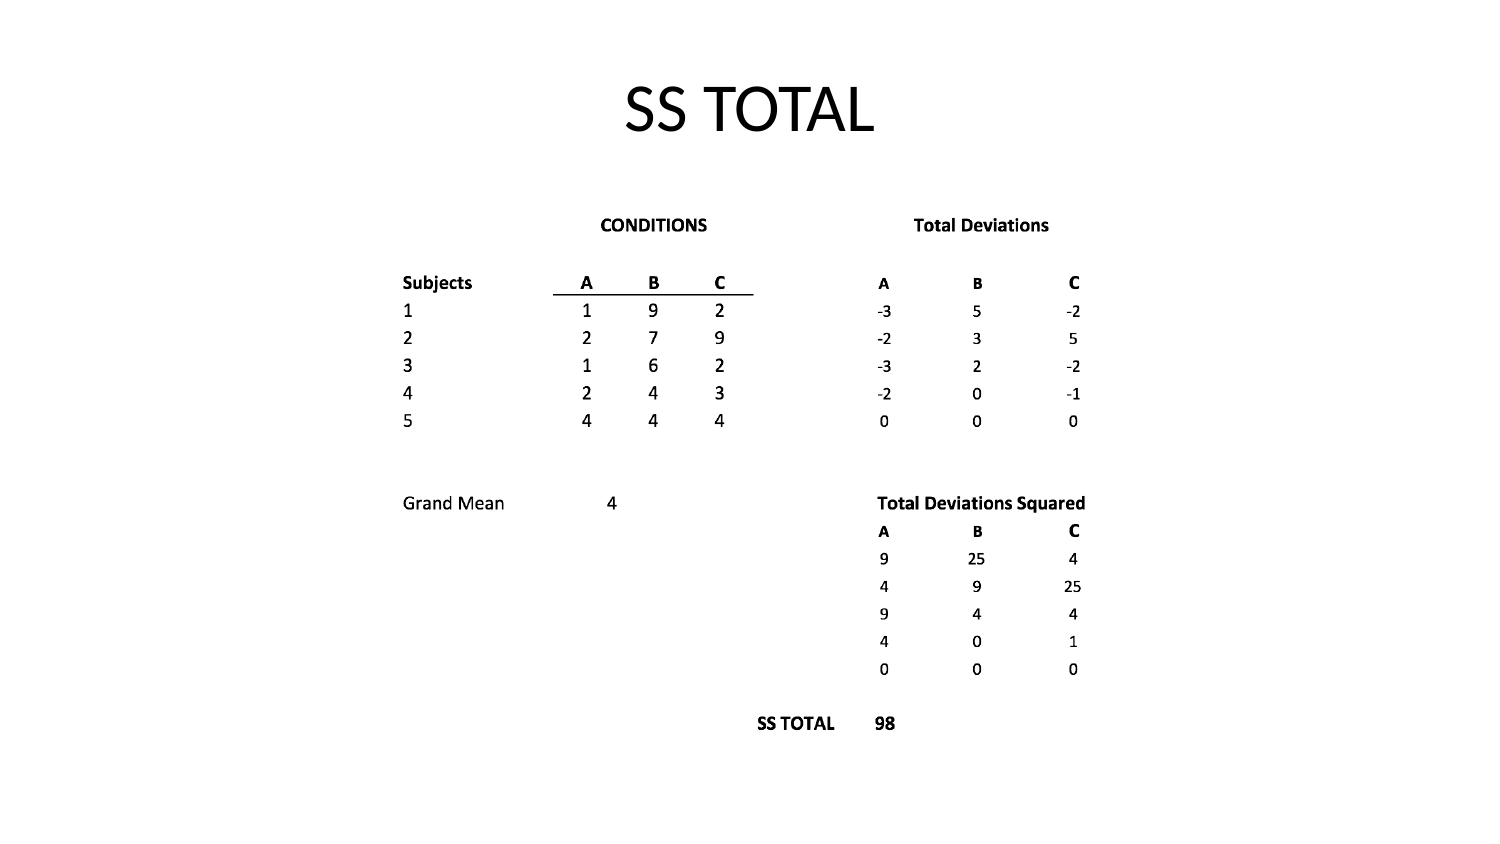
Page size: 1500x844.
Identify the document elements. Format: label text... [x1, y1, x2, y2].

title SS TOTAL [75, 33, 1425, 175]
picture [395, 195, 1105, 753]
